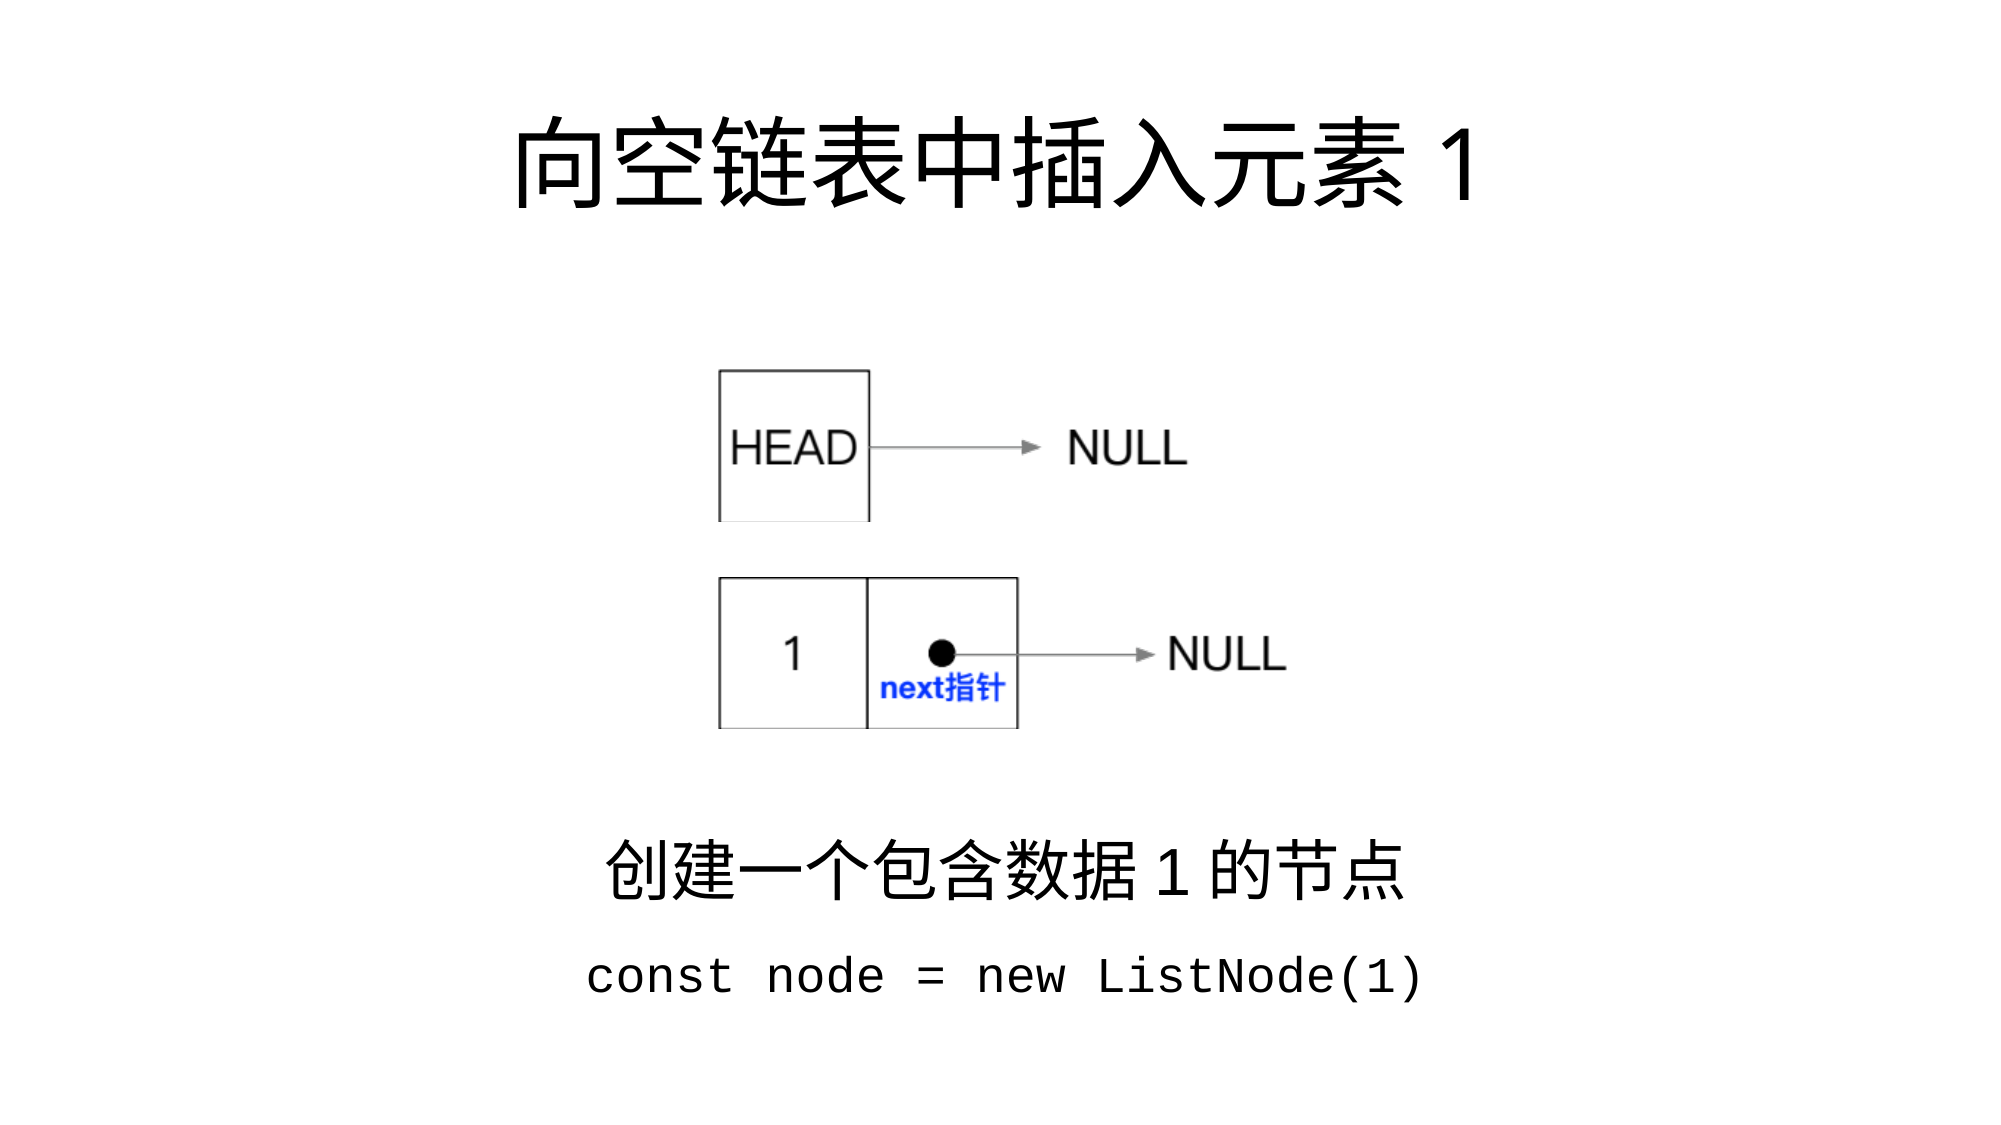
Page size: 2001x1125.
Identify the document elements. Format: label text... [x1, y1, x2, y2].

picture [717, 368, 1197, 522]
text_box const node = new ListNode(1) [570, 935, 1441, 1010]
picture [717, 576, 1295, 729]
title 向空链表中插入元素1 [137, 59, 1863, 278]
text_box 创建一个包含数据1的节点 [589, 821, 1423, 917]
